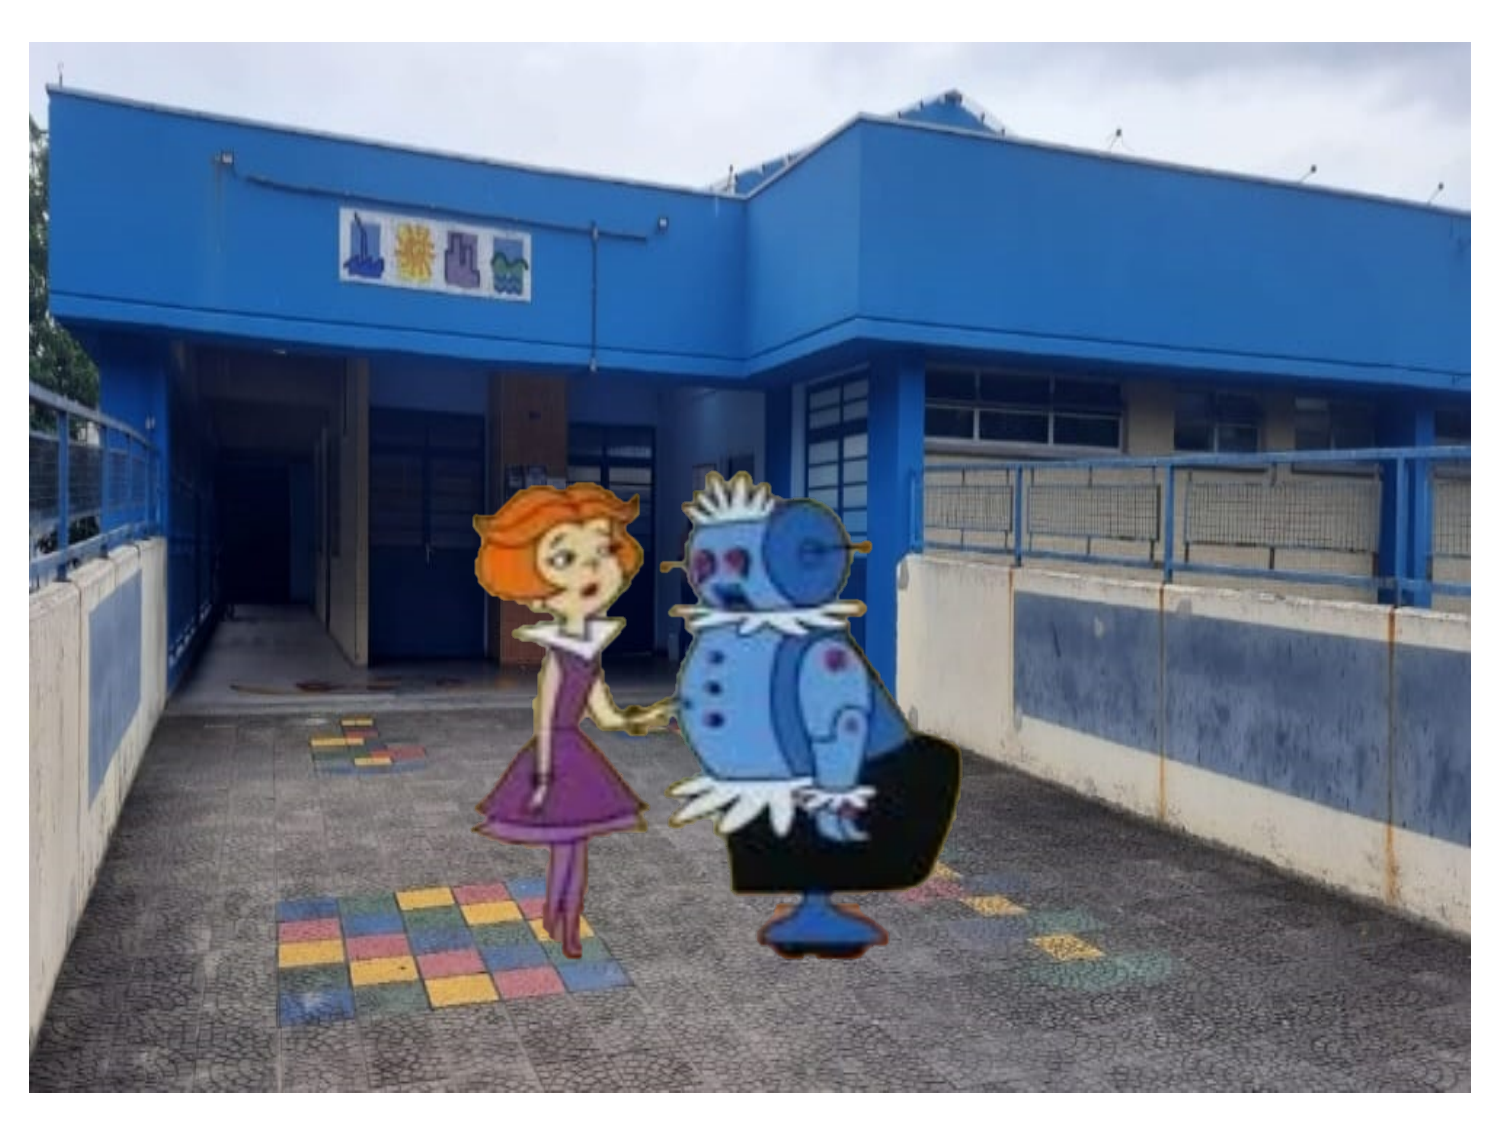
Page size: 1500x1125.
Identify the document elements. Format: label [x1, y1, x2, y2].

picture [29, 42, 1471, 1094]
